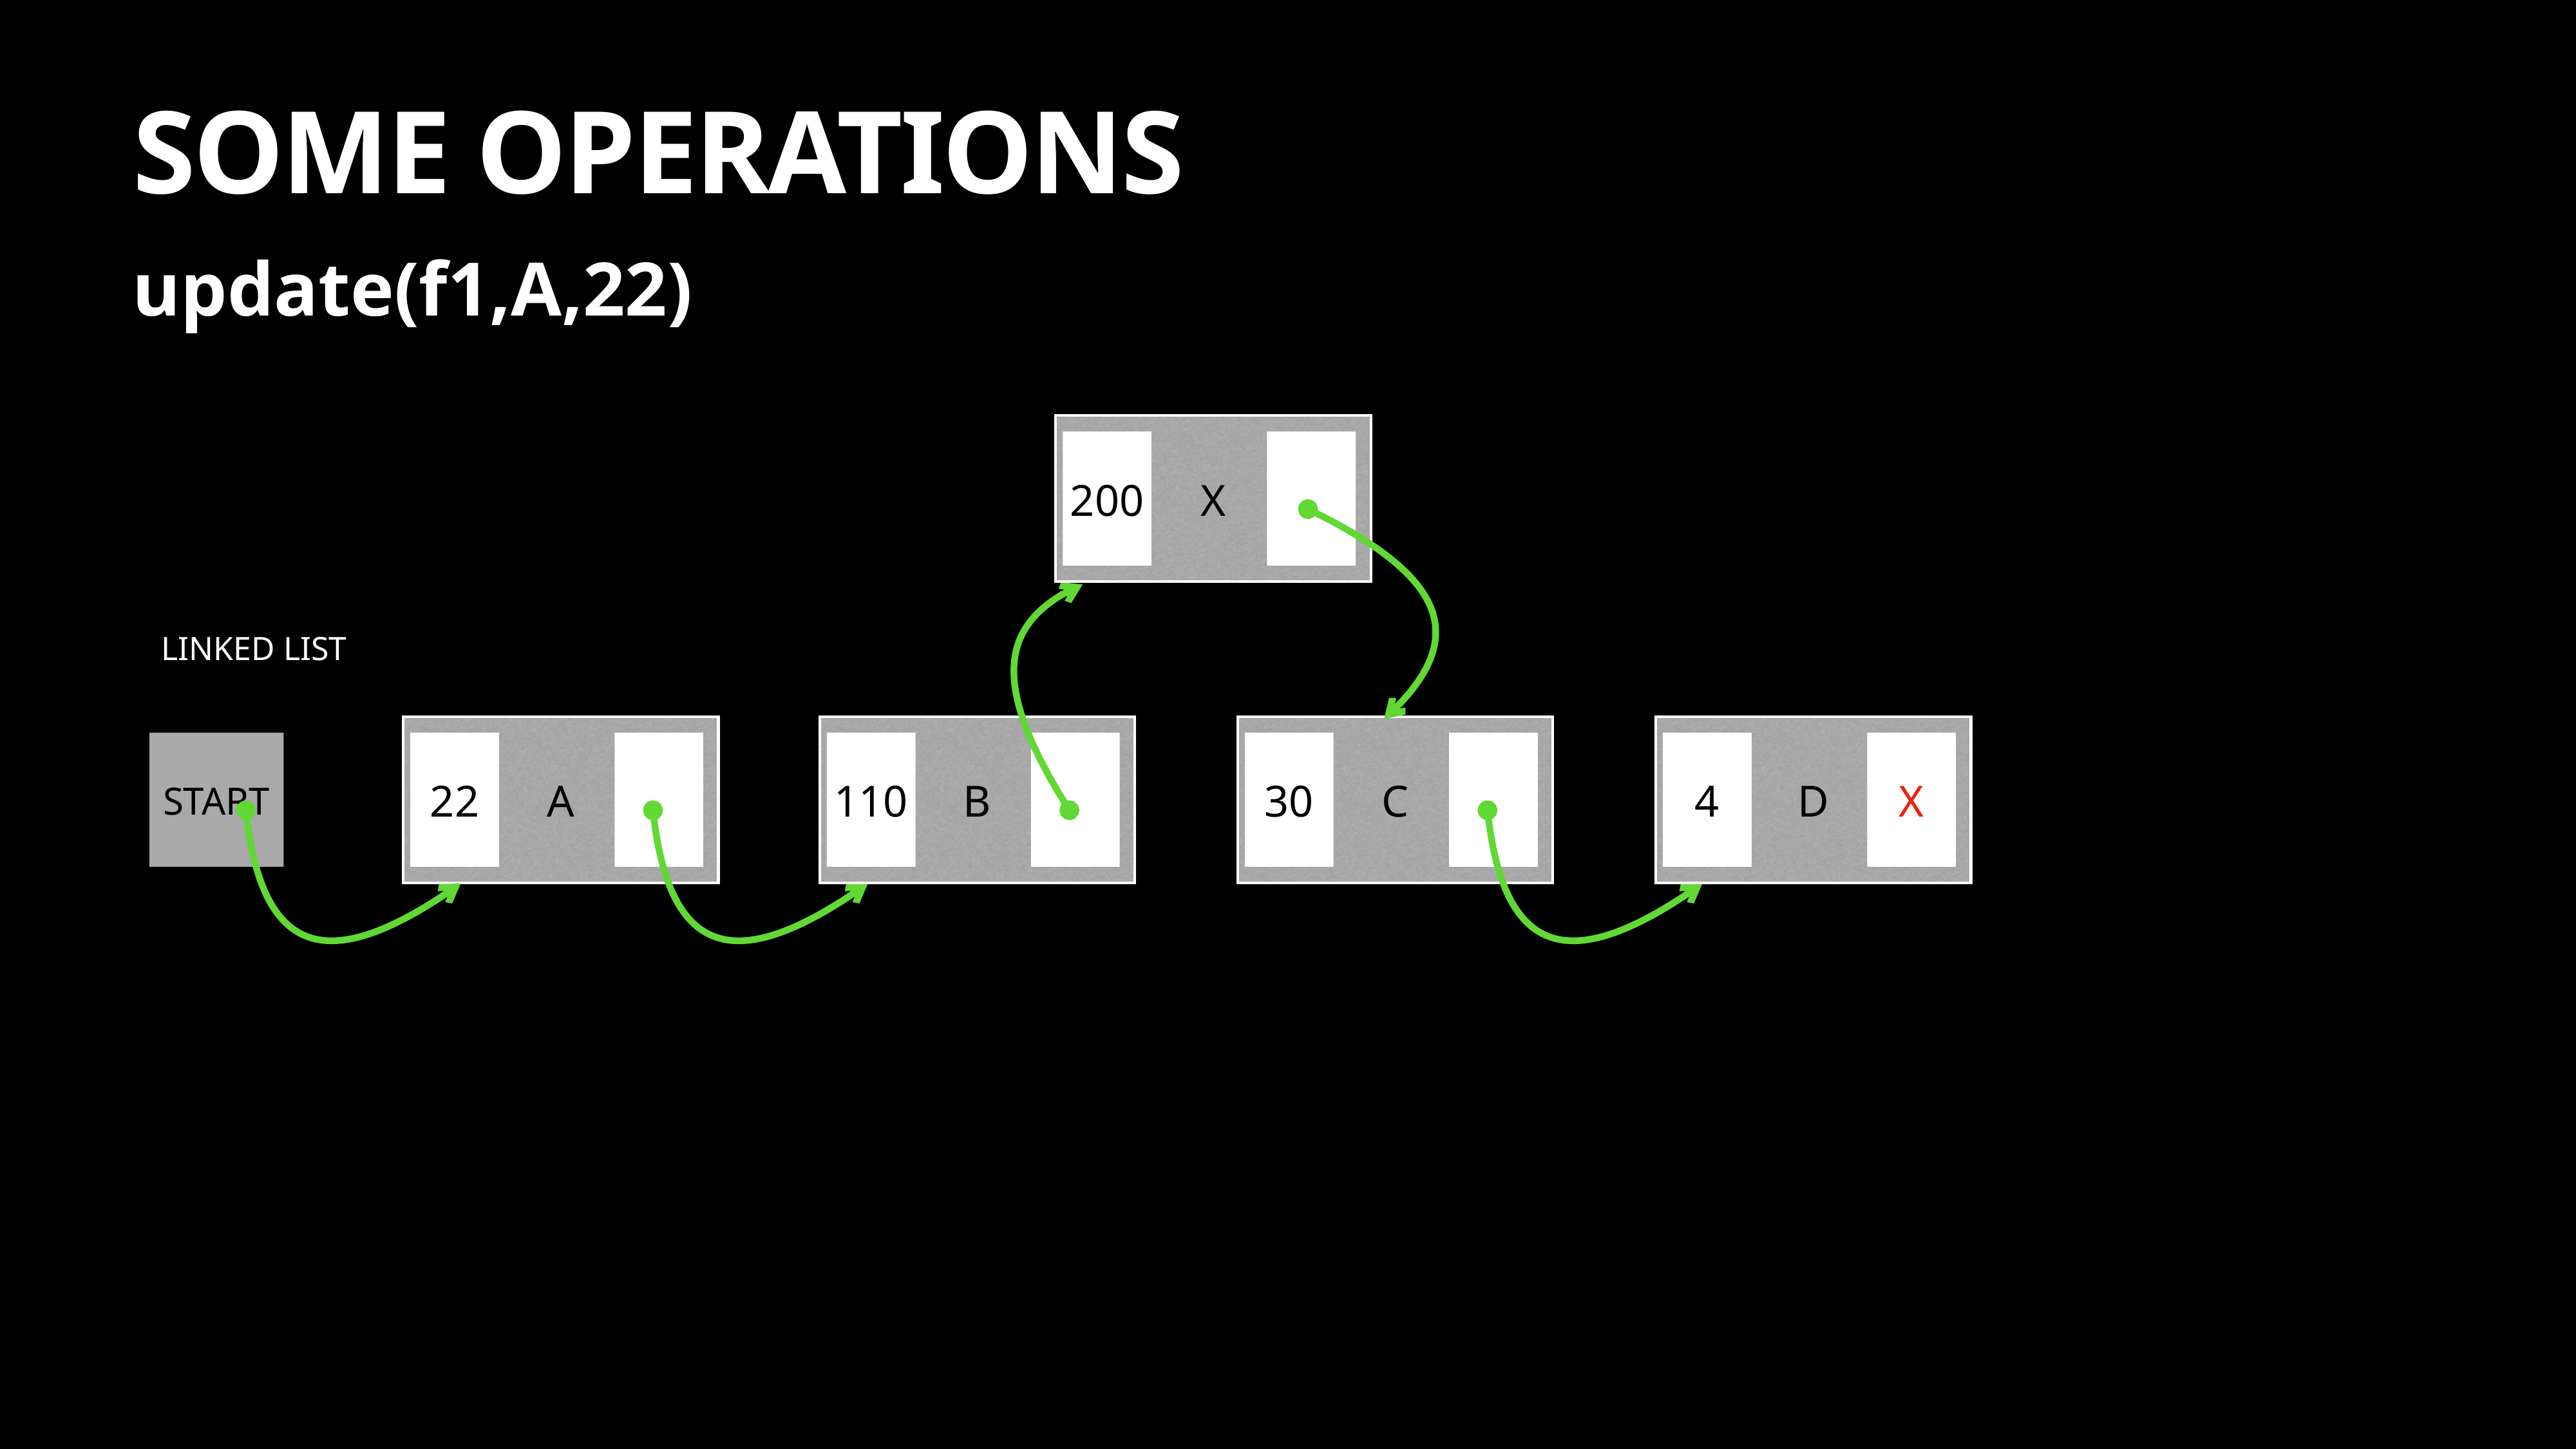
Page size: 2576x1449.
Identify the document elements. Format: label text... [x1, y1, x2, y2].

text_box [1655, 716, 1971, 884]
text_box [819, 584, 1135, 884]
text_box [1237, 716, 1703, 939]
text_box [1055, 415, 1434, 719]
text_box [245, 716, 868, 939]
title SOME OPERATIONS [127, 100, 2449, 236]
text_box LINKED LIST [156, 623, 352, 672]
list update(f1,A,22) [127, 236, 2449, 337]
text_box START [149, 732, 245, 867]
